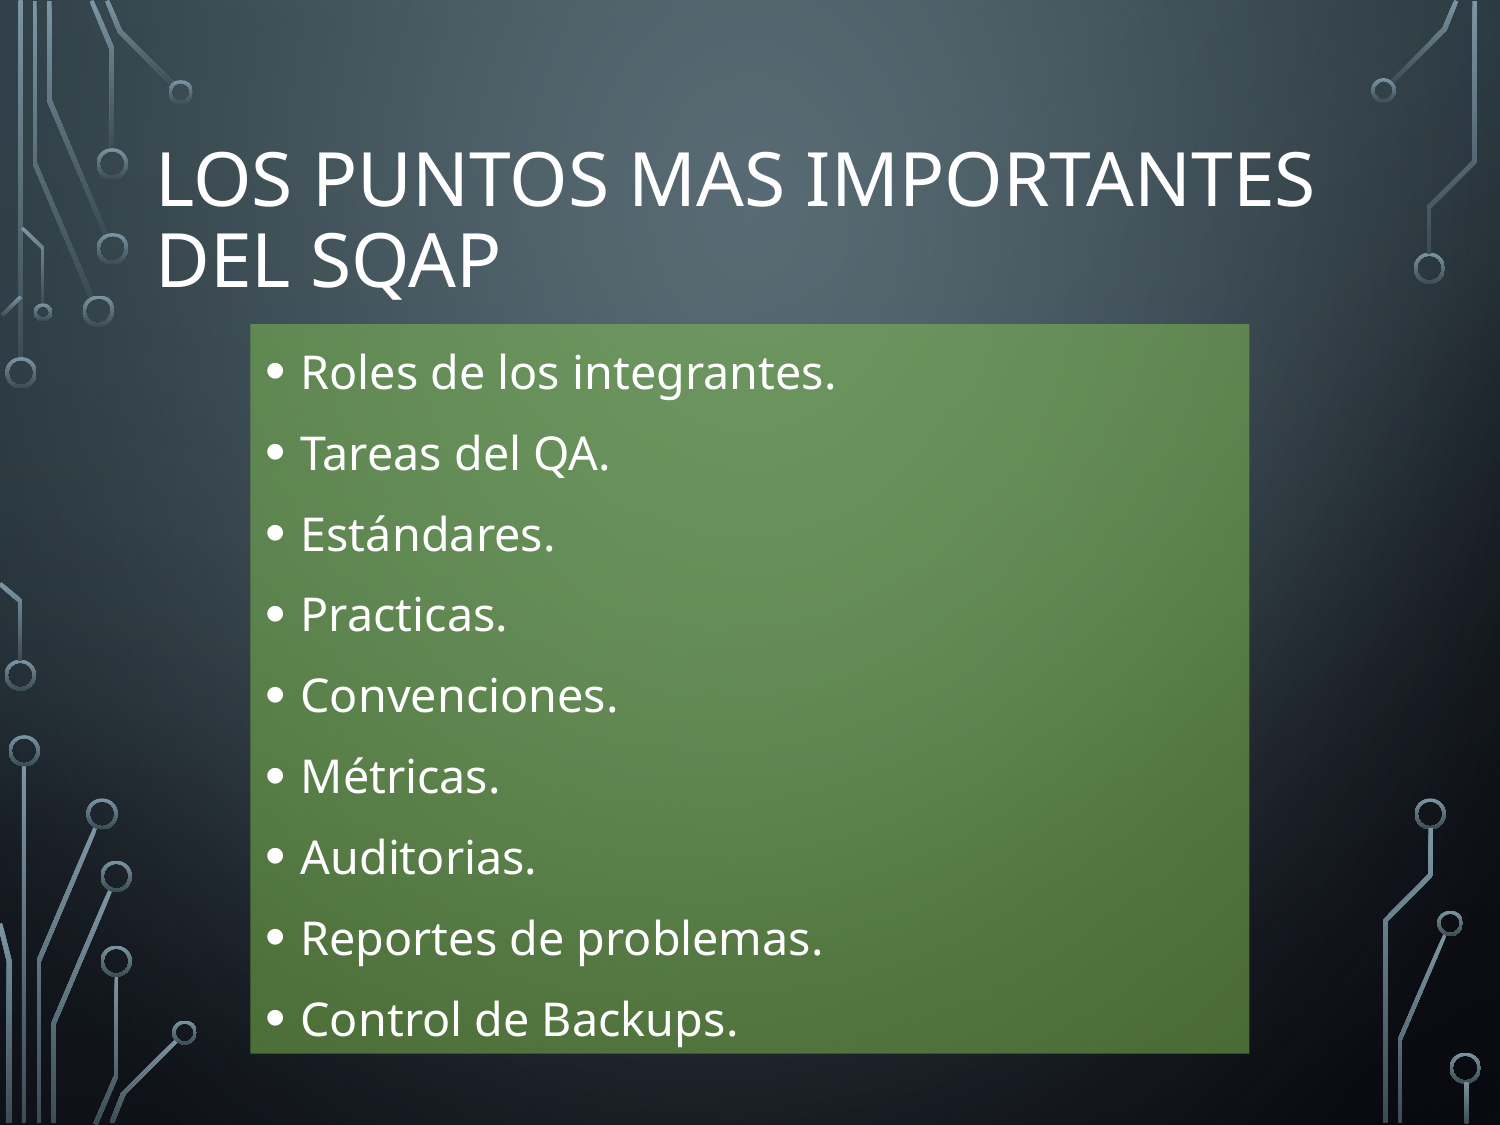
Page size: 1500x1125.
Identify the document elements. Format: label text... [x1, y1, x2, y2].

list Roles de los integrantes. Tareas del QA. Estándares. Practicas. Convenciones. Métricas. Auditorias. Reportes de problemas. Control de Backups. [250, 324, 1250, 1054]
title Los puntos mas importantes del SQAP [140, 101, 1360, 344]
